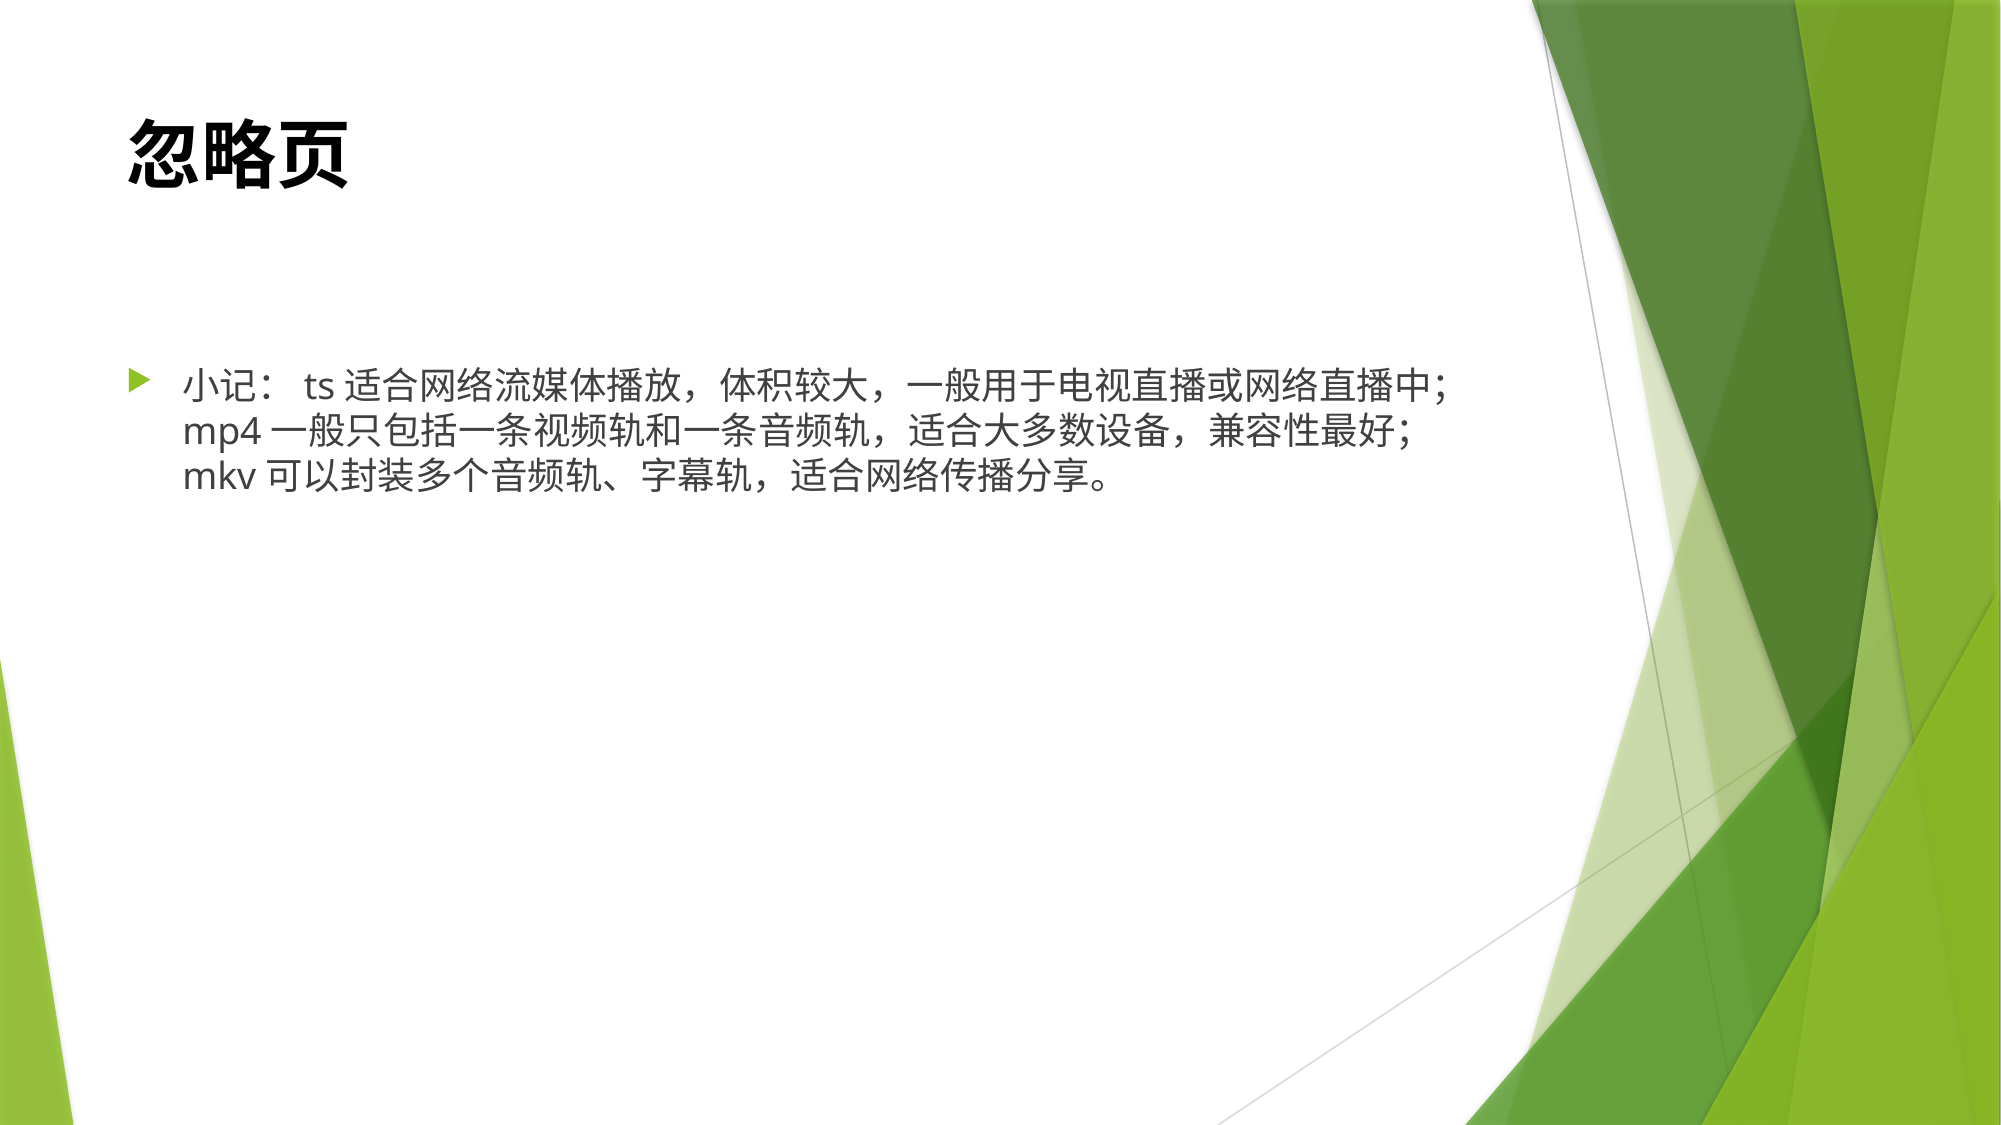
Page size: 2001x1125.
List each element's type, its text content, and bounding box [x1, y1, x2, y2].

title 忽略页 [111, 99, 1522, 317]
list 小记：ts适合网络流媒体播放，体积较大，一般用于电视直播或网络直播中；mp4一般只包括一条视频轨和一条音频轨，适合大多数设备，兼容性最好；mkv可以封装多个音频轨、字幕轨，适合网络传播分享。 [111, 354, 1522, 992]
